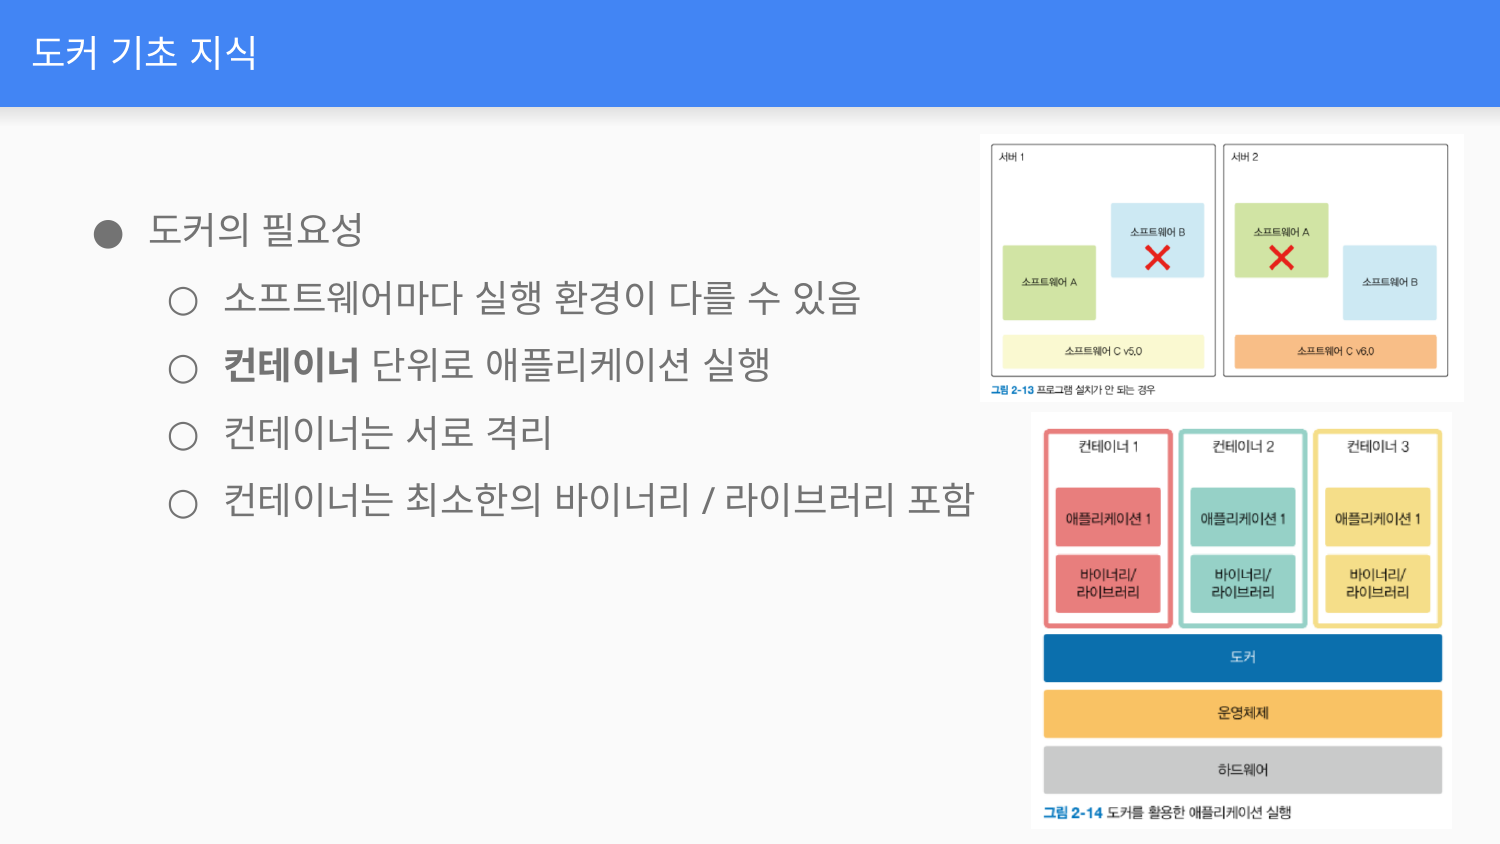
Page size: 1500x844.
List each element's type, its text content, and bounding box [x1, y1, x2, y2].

title 도커 기초 지식 [16, 2, 1464, 102]
picture [979, 134, 1465, 403]
picture [1030, 412, 1452, 829]
text_box 도커의 필요성 소프트웨어마다 실행 환경이 다를 수 있음 컨테이너 단위로 애플리케이션 실행 컨테이너는 서로 격리 컨테이너는 최소한의 바이너리/라이브러리 포함 [58, 169, 1026, 801]
